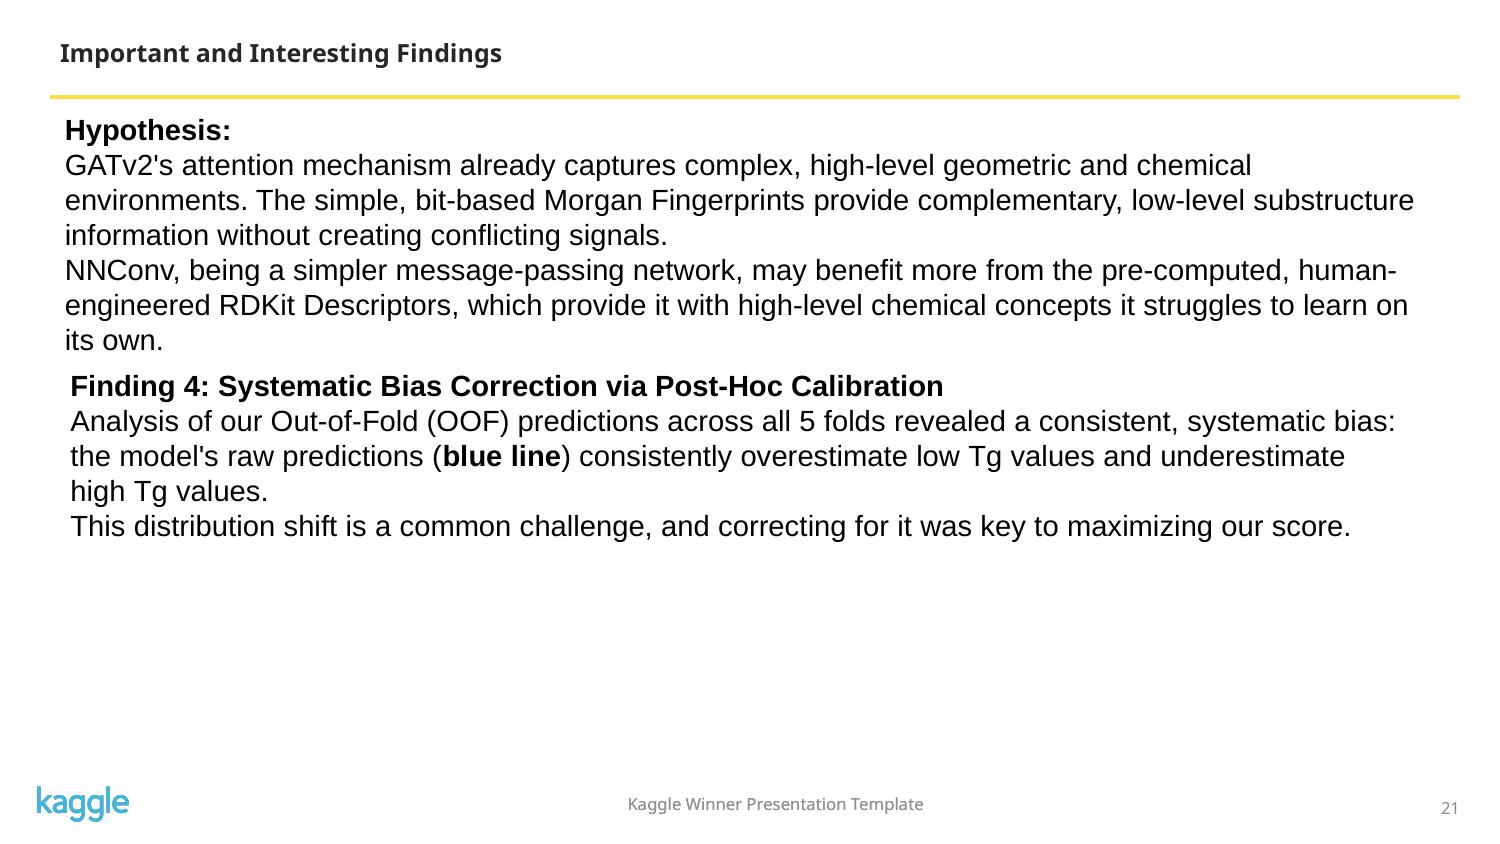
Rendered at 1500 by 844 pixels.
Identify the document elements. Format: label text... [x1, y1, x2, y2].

text_box Important and Interesting Findings [45, 30, 888, 115]
slide_number 21 [1137, 786, 1475, 832]
text_box Kaggle Winner Presentation Template [612, 786, 954, 822]
picture [37, 786, 129, 822]
text_box Finding 4: Systematic Bias Correction via Post-Hoc Calibration Analysis of our Out-of-Fold (OOF) predictions across all 5 folds revealed a consistent, systematic bias: the model's raw predictions (blue line) consistently overestimate low Tg values and underestimate high Tg values. This distribution shift is a common challenge, and correcting for it was key to maximizing our score. [55, 359, 1455, 585]
text_box Hypothesis: GATv2's attention mechanism already captures complex, high-level geometric and chemical environments. The simple, bit-based Morgan Fingerprints provide complementary, low-level substructure information without creating conflicting signals. NNConv, being a simpler message-passing network, may benefit more from the pre-computed, human-engineered RDKit Descriptors, which provide it with high-level chemical concepts it struggles to learn on its own. [49, 104, 1445, 399]
